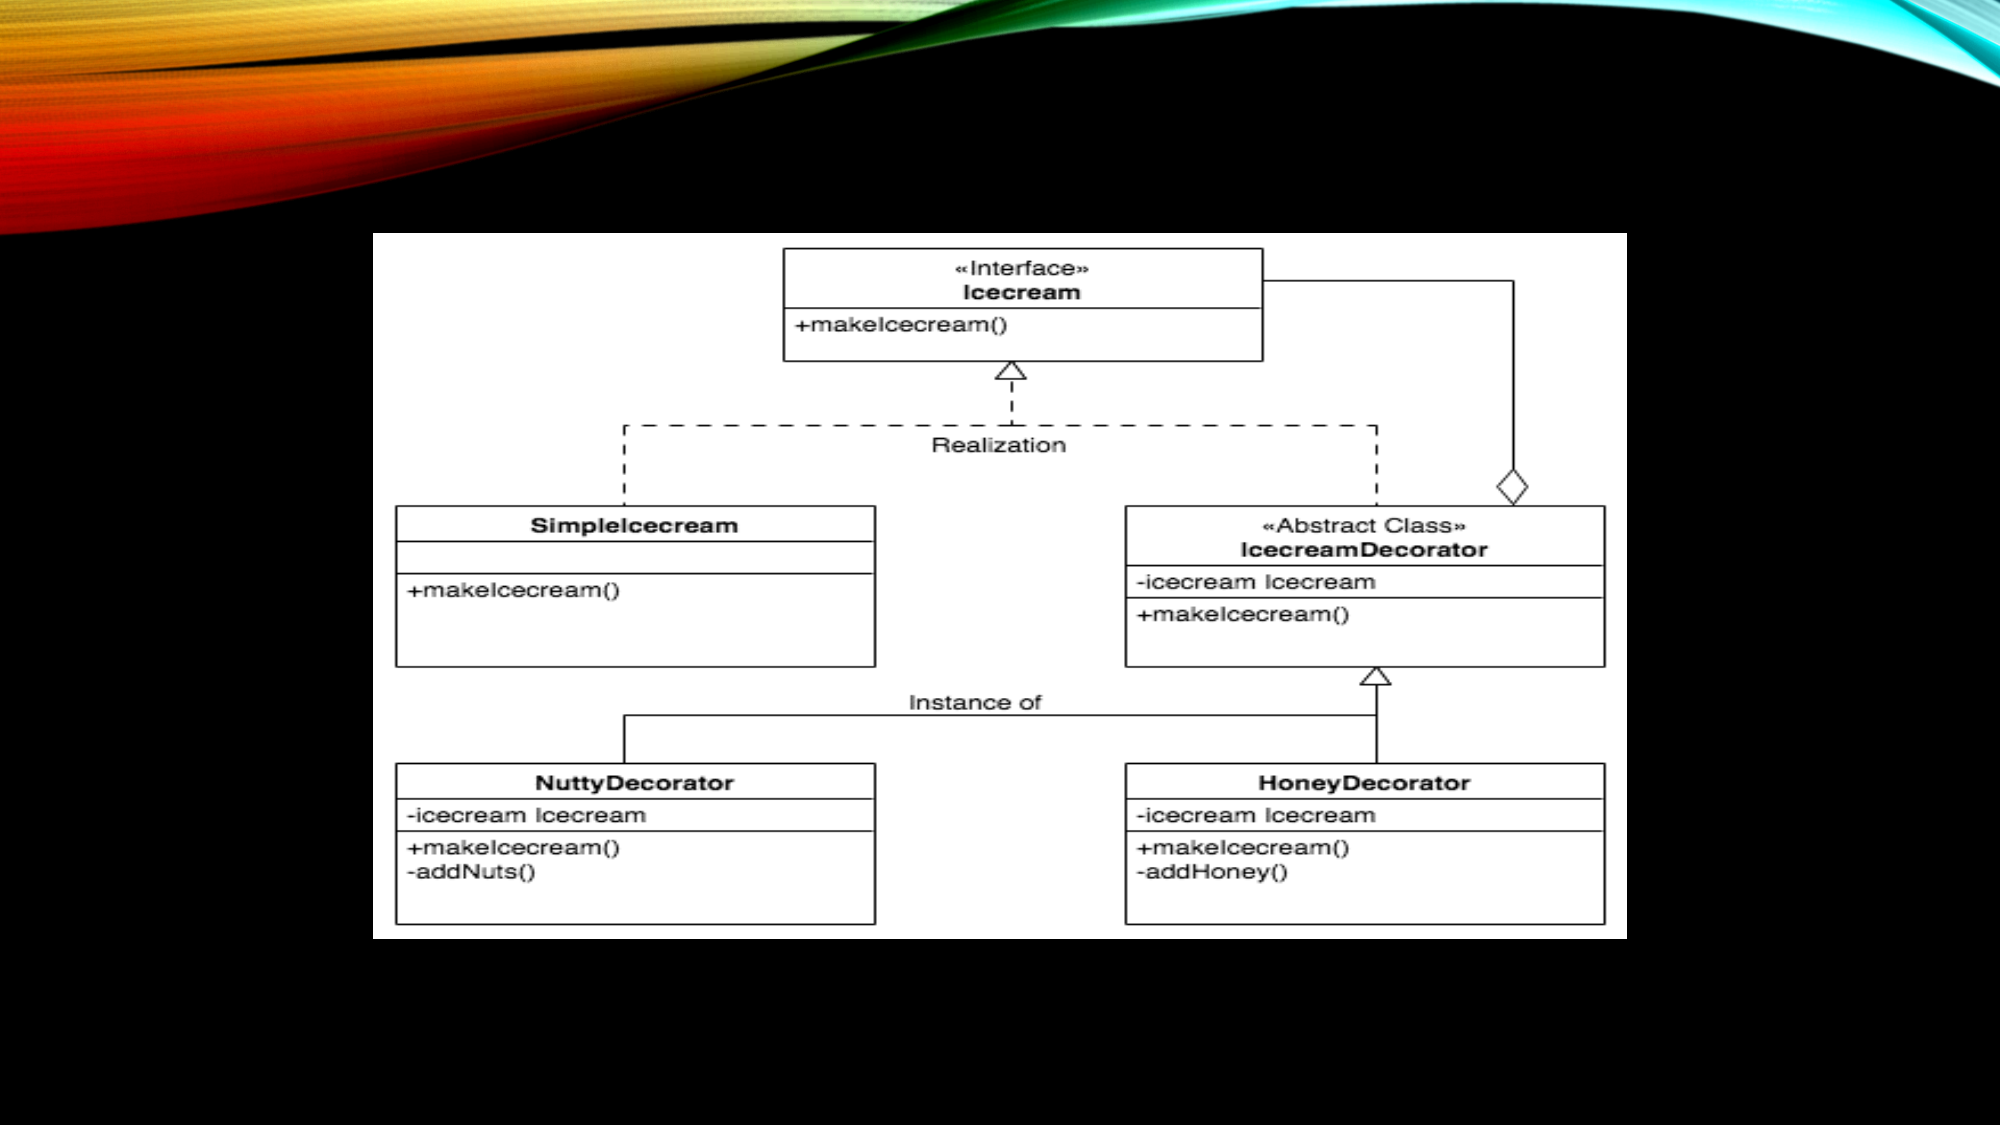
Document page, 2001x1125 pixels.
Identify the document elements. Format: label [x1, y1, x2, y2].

picture [0, 0, 2000, 237]
list [373, 232, 1627, 940]
